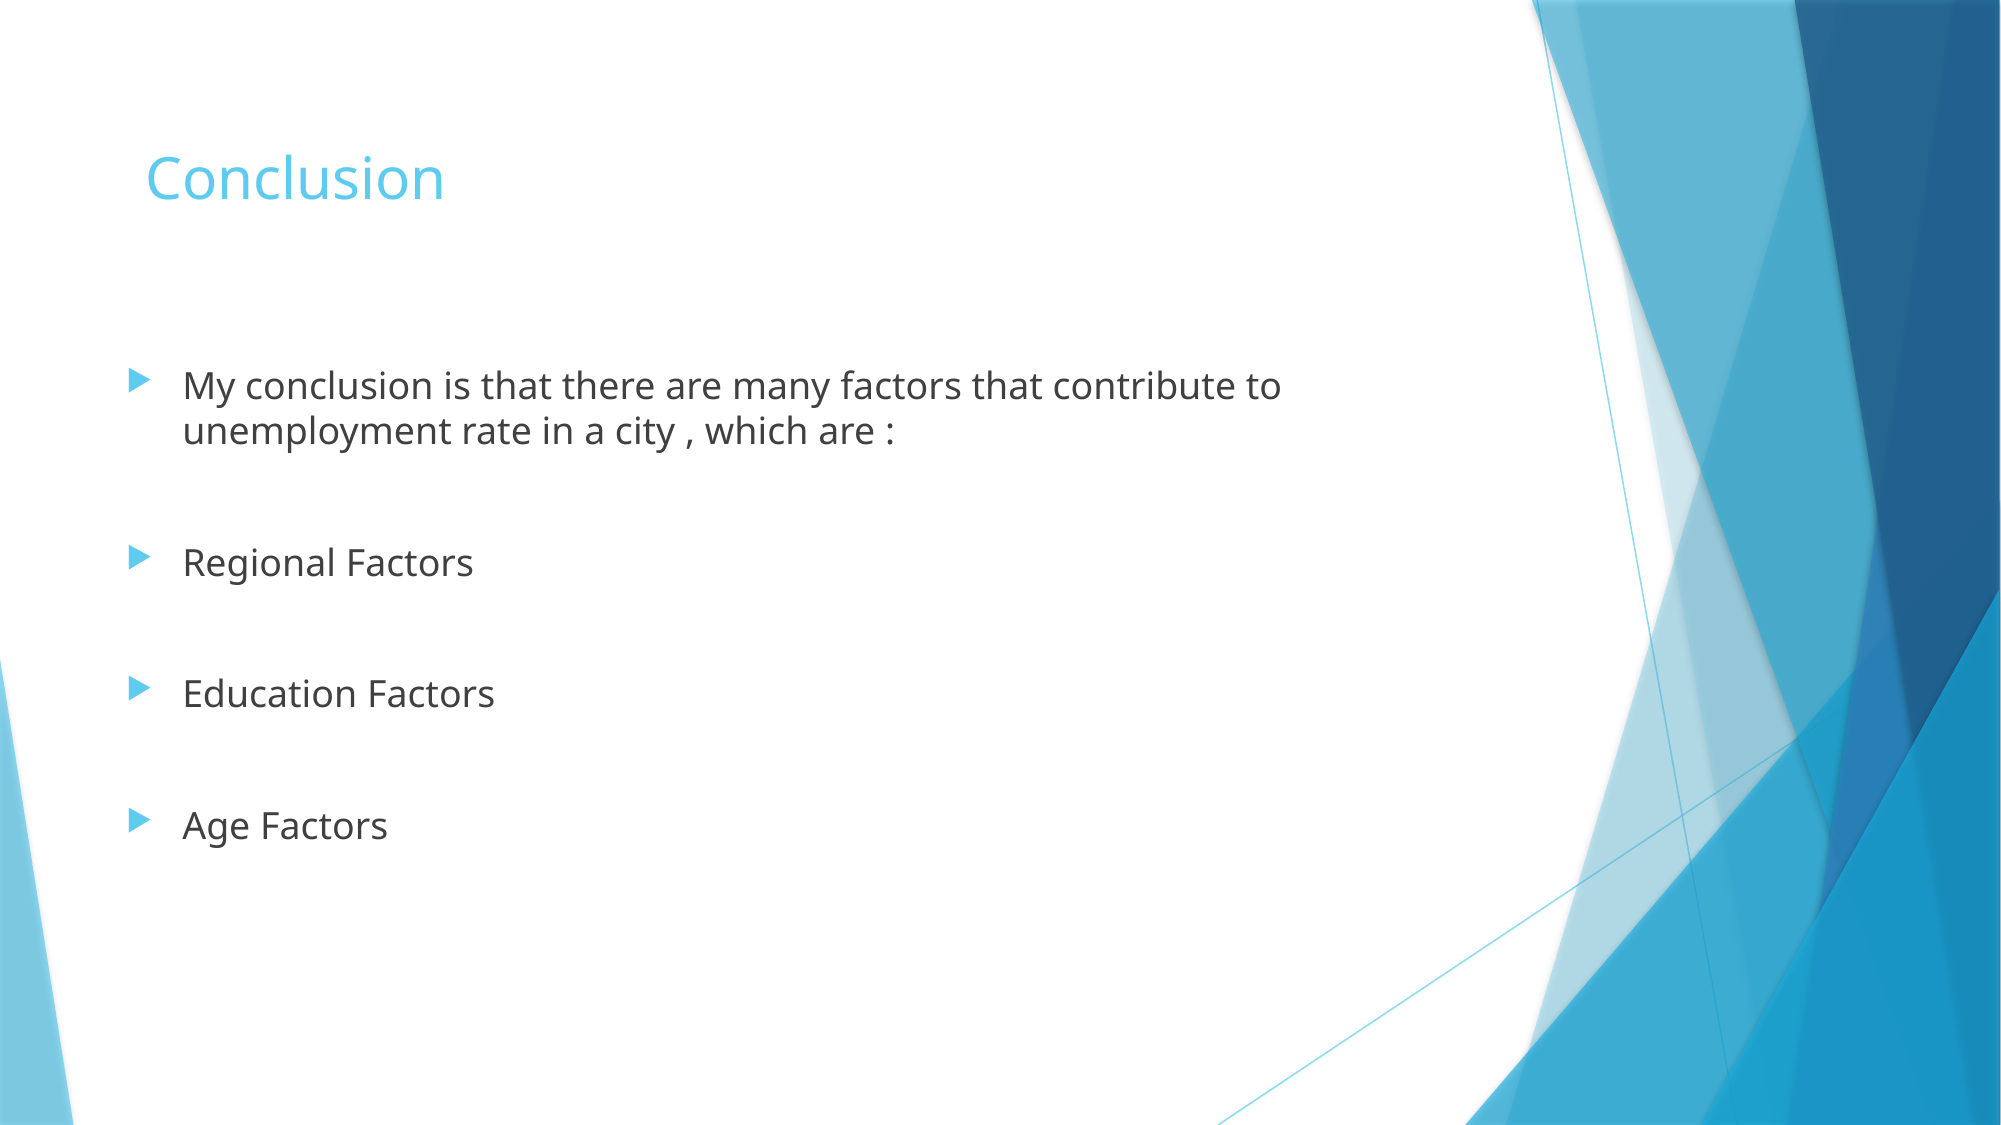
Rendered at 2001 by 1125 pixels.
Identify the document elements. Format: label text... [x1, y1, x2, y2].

title Conclusion [130, 133, 466, 252]
list My conclusion is that there are many factors that contribute to unemployment rate in a city , which are : Regional Factors Education Factors Age Factors [111, 354, 1522, 992]
